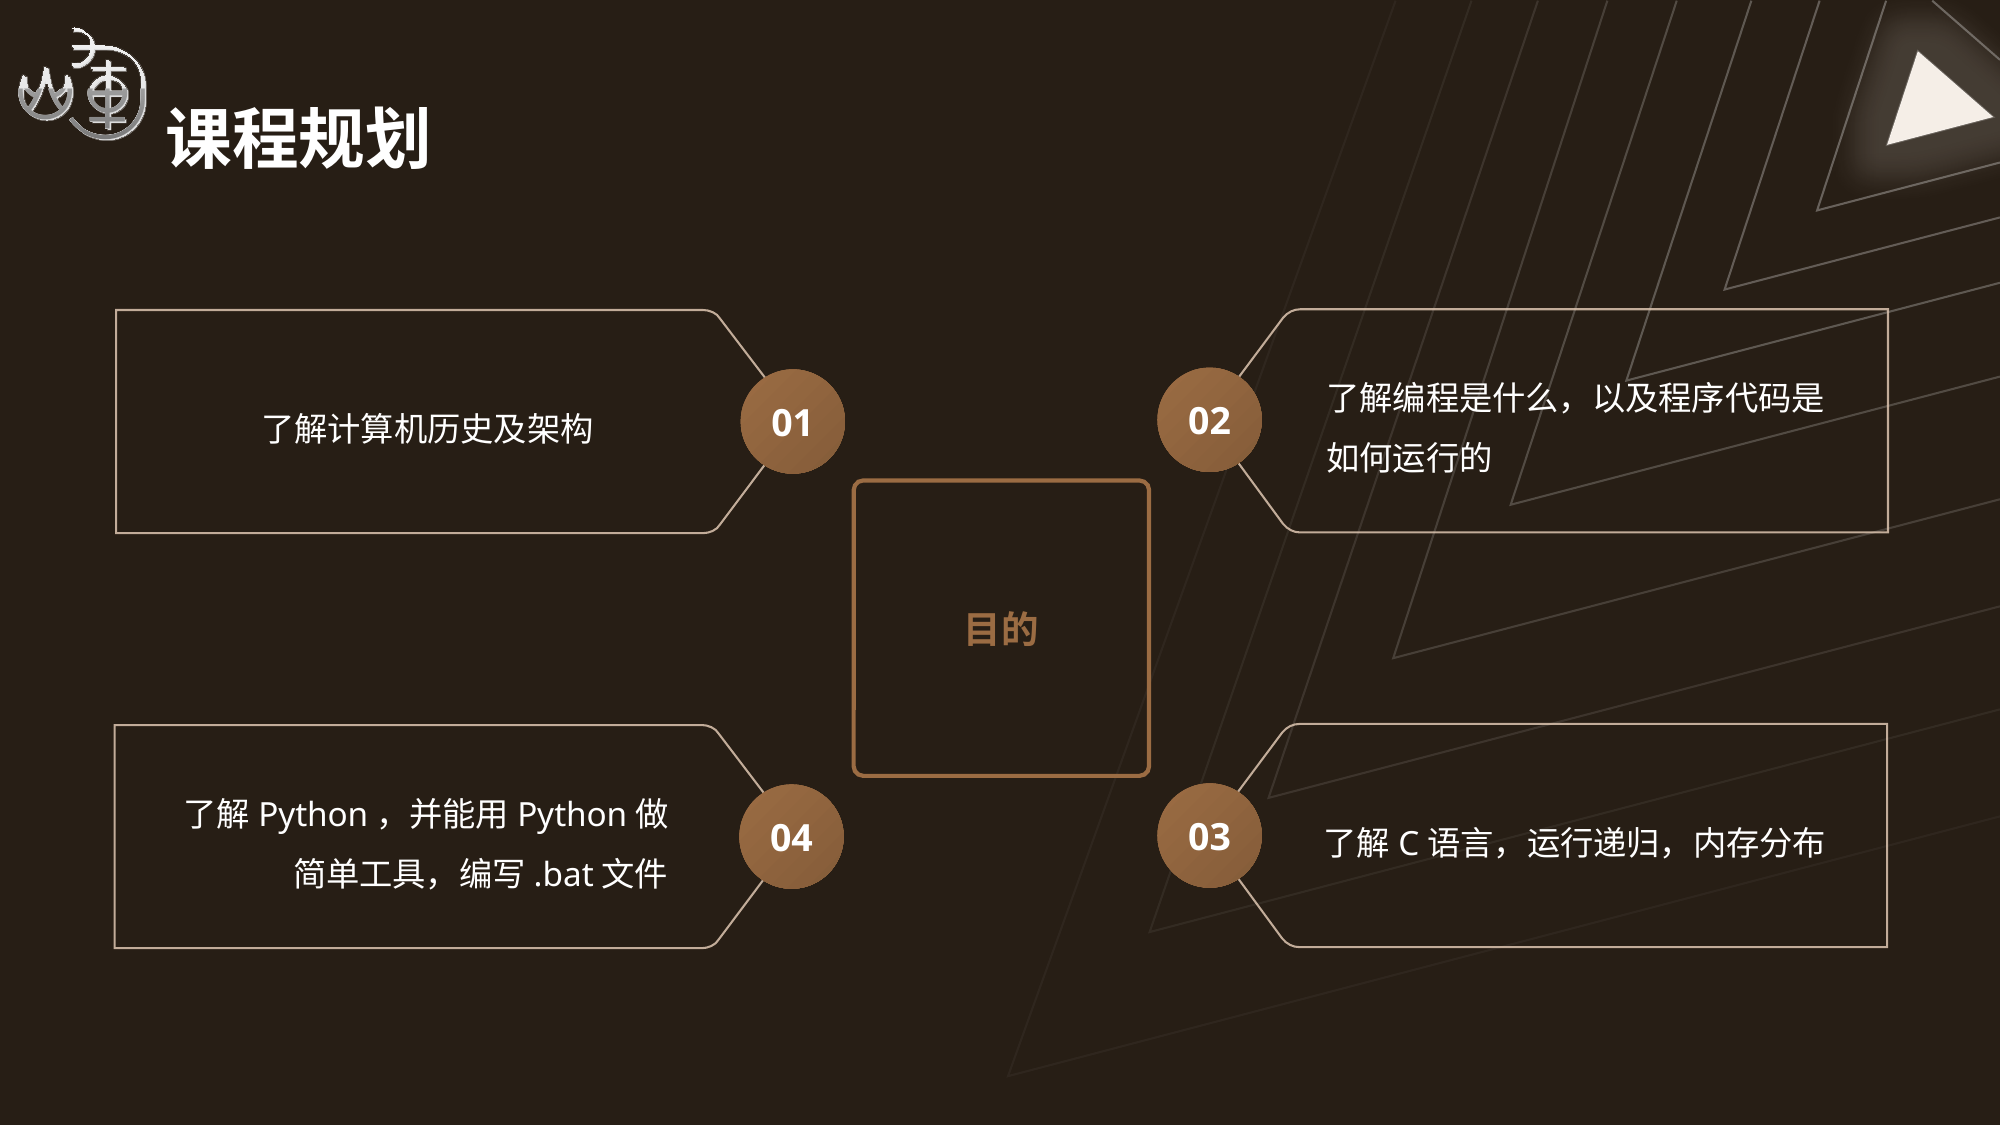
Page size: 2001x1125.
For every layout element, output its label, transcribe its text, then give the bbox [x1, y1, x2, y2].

title 课程规划 [165, 59, 1886, 178]
text_box 01 [740, 369, 845, 474]
text_box 目的 [852, 479, 1151, 777]
text_box 了解Python，并能用Python做简单工具，编写.bat文件 [113, 723, 764, 950]
text_box 04 [739, 784, 844, 889]
text_box 02 [1157, 367, 1262, 472]
text_box 03 [1157, 783, 1262, 888]
picture [16, 22, 149, 155]
text_box 了解C语言，运行递归，内存分布 [1237, 722, 1889, 949]
text_box 了解计算机历史及架构 [115, 308, 766, 535]
text_box 了解编程是什么，以及程序代码是如何运行的 [1238, 308, 1890, 534]
